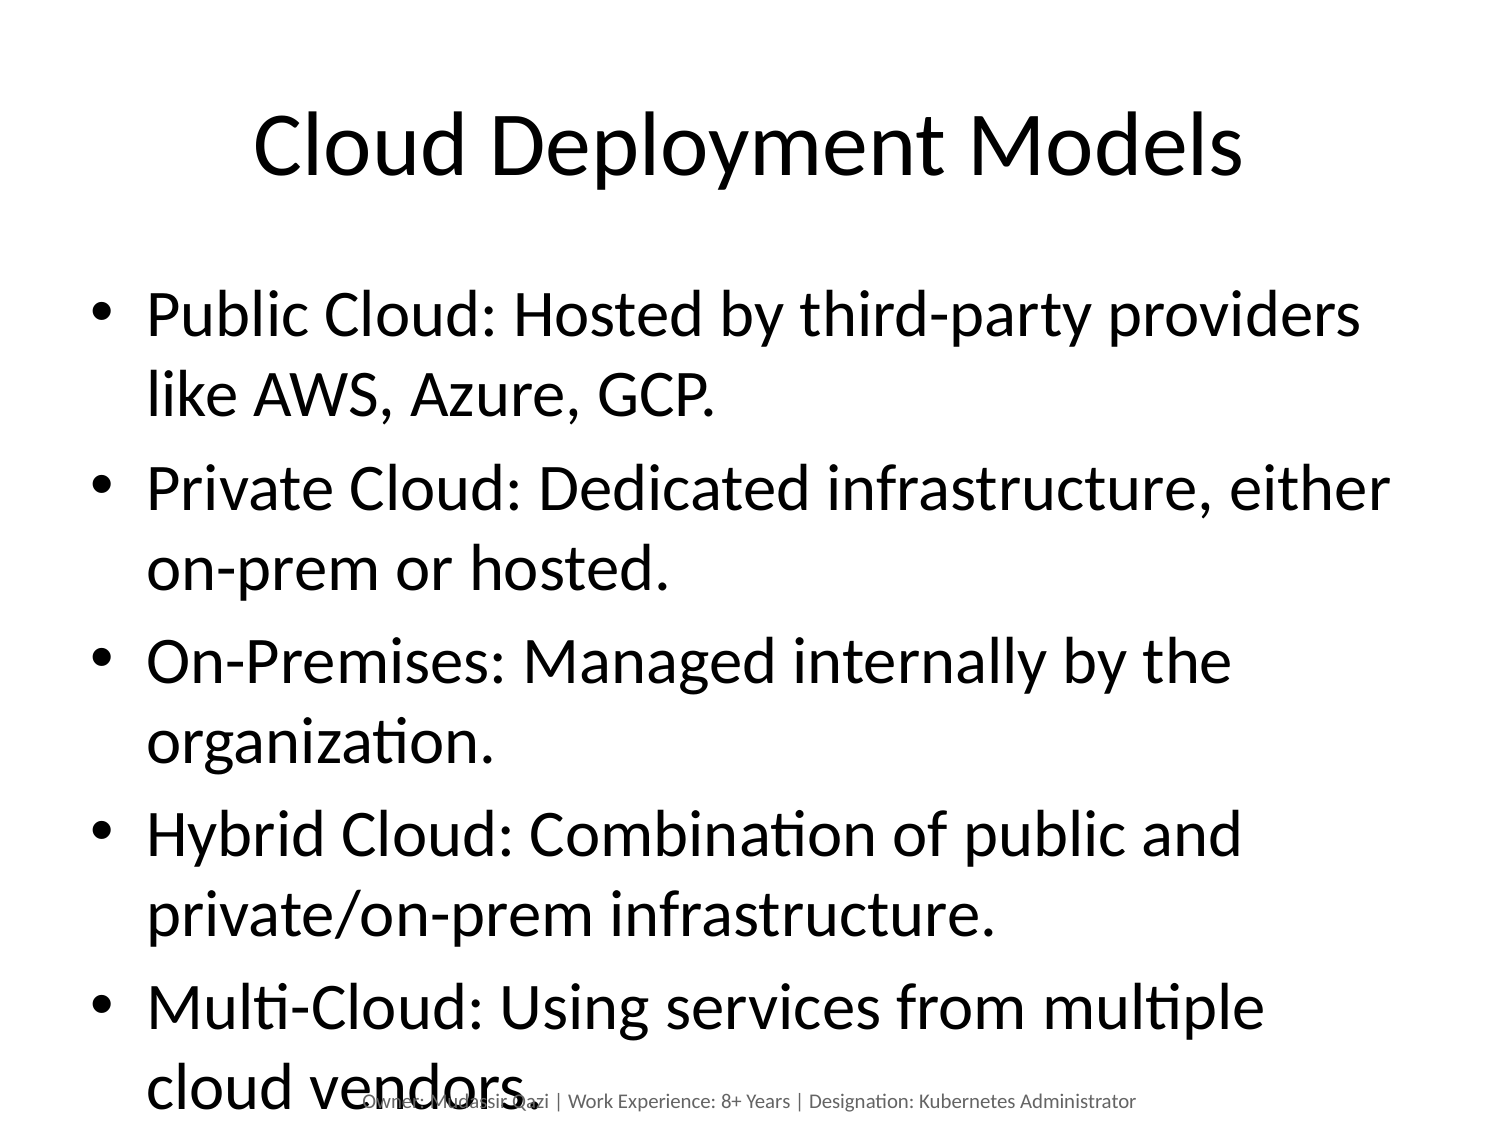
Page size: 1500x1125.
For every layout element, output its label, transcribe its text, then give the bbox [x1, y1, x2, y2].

list Public Cloud: Hosted by third-party providers like AWS, Azure, GCP. Private Cloud: Dedicated infrastructure, either on-prem or hosted. On-Premises: Managed internally by the organization. Hybrid Cloud: Combination of public and private/on-prem infrastructure. Multi-Cloud: Using services from multiple cloud vendors. [75, 262, 1425, 1005]
text_box Owner: Mudassir Qazi | Work Experience: 8+ Years | Designation: Kubernetes Administrator [347, 1035, 1153, 1120]
title Cloud Deployment Models [75, 45, 1425, 233]
